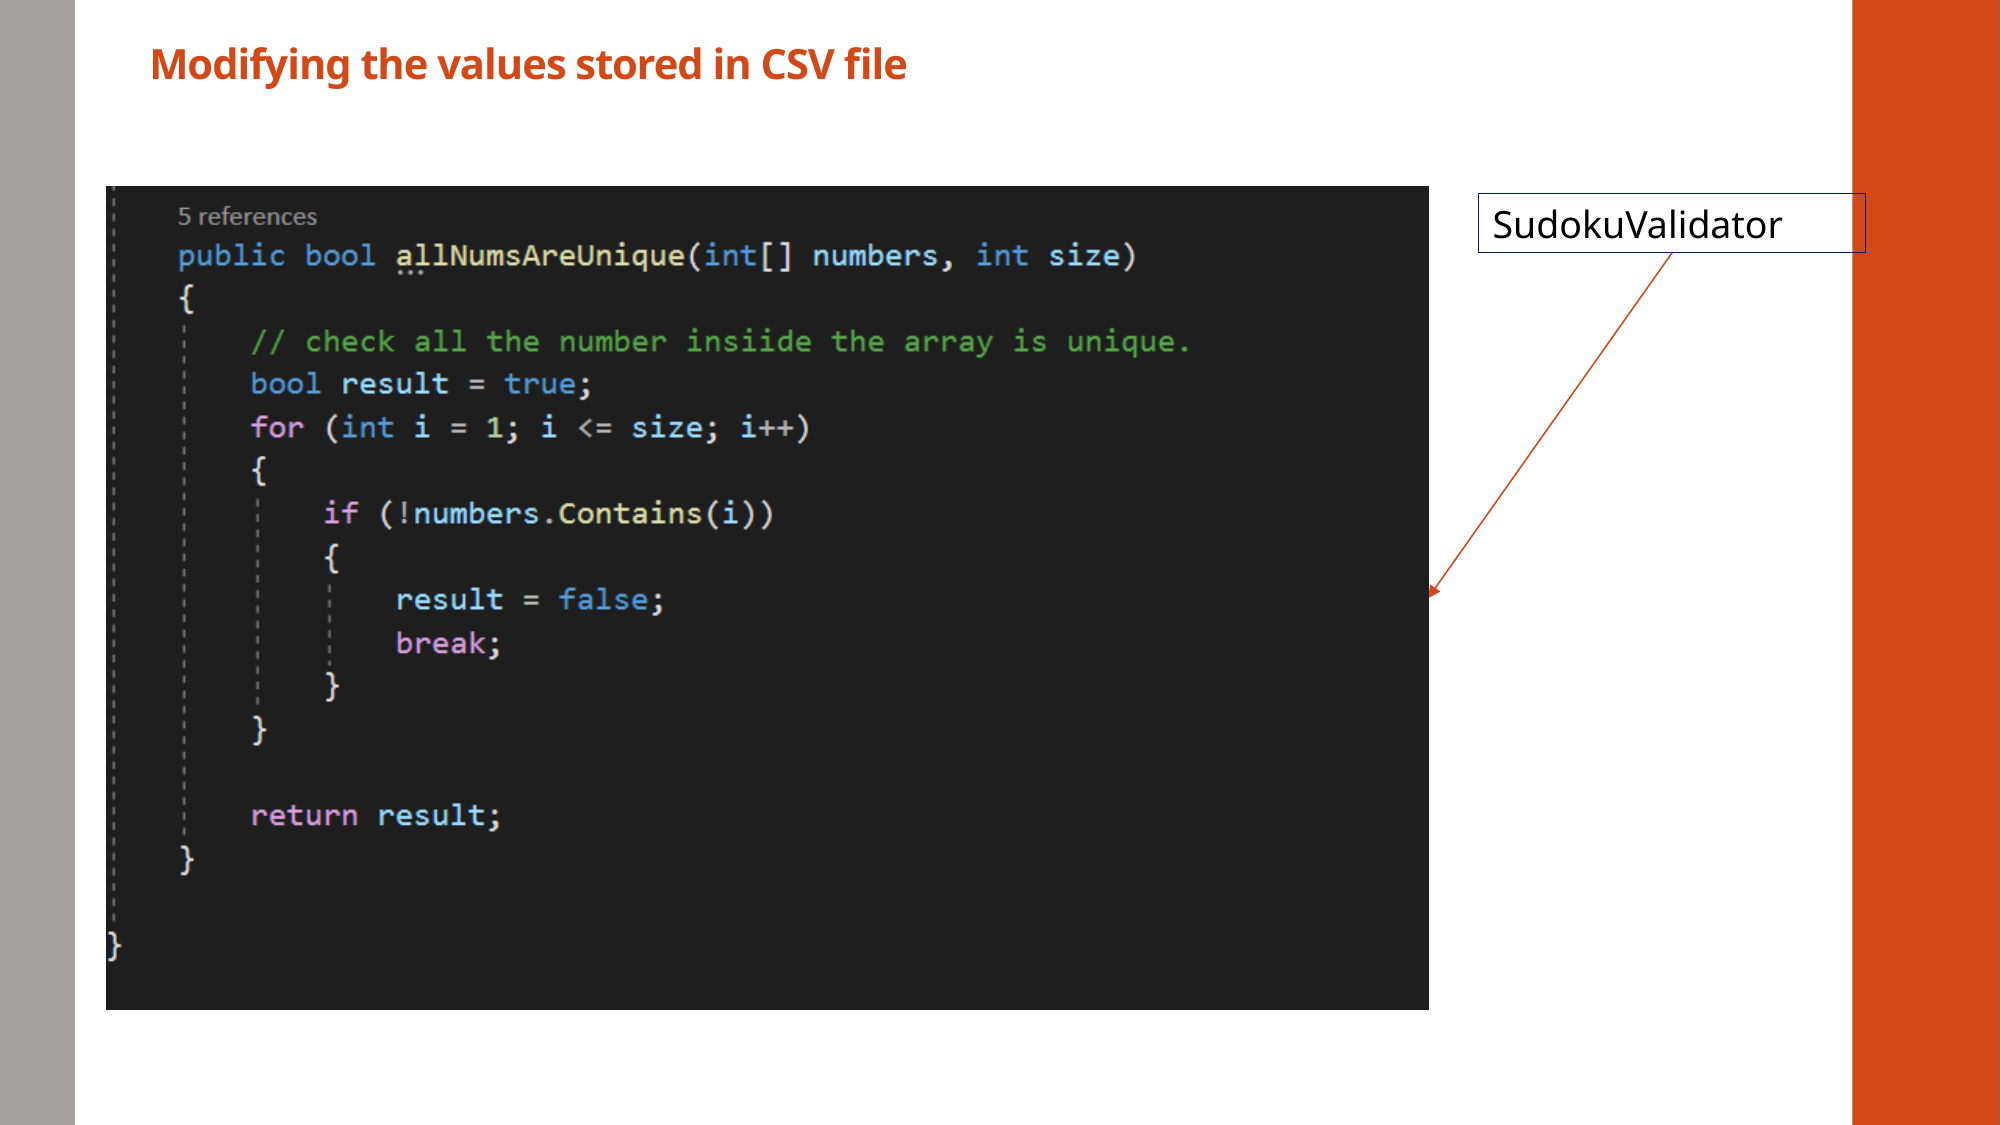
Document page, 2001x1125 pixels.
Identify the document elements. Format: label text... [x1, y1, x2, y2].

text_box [1435, 253, 1673, 599]
text_box SudokuValidator [1478, 193, 1866, 253]
title Modifying the values stored in CSV file [134, 19, 1935, 97]
picture [105, 186, 1429, 1011]
